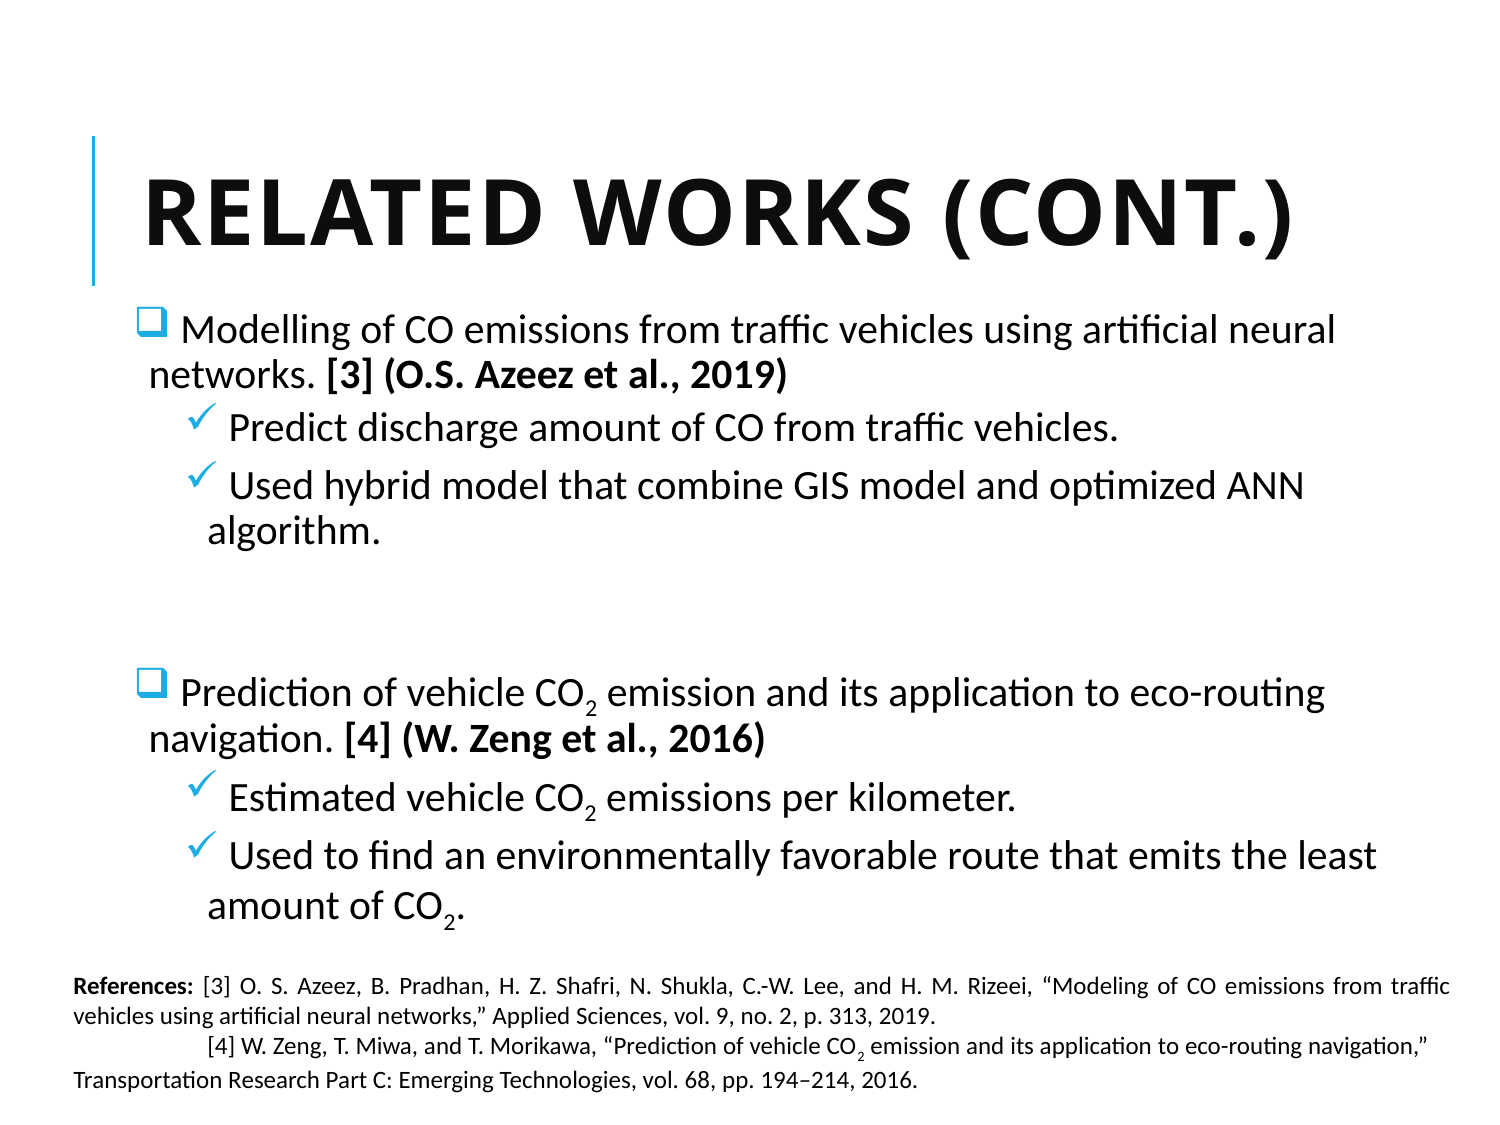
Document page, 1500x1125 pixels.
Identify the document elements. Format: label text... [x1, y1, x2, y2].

list Modelling of CO emissions from traffic vehicles using artificial neural networks. [3] (O.S. Azeez et al., 2019) Predict discharge amount of CO from traffic vehicles. Used hybrid model that combine GIS model and optimized ANN algorithm. Prediction of vehicle CO2 emission and its application to eco-routing navigation. [4] (W. Zeng et al., 2016) Estimated vehicle CO2 emissions per kilometer. Used to find an environmentally favorable route that emits the least amount of CO2. [126, 299, 1400, 962]
title Related Works (Cont.) [126, 96, 1322, 299]
text_box References: [3] O. S. Azeez, B. Pradhan, H. Z. Shafri, N. Shukla, C.-W. Lee, and H. M. Rizeei, “Modeling of CO emissions from traffic vehicles using artificial neural networks,” Applied Sciences, vol. 9, no. 2, p. 313, 2019. [4] W. Zeng, T. Miwa, and T. Morikawa, “Prediction of vehicle CO2 emission and its application to eco-routing navigation,” Transportation Research Part C: Emerging Technologies, vol. 68, pp. 194–214, 2016. [58, 962, 1468, 1125]
